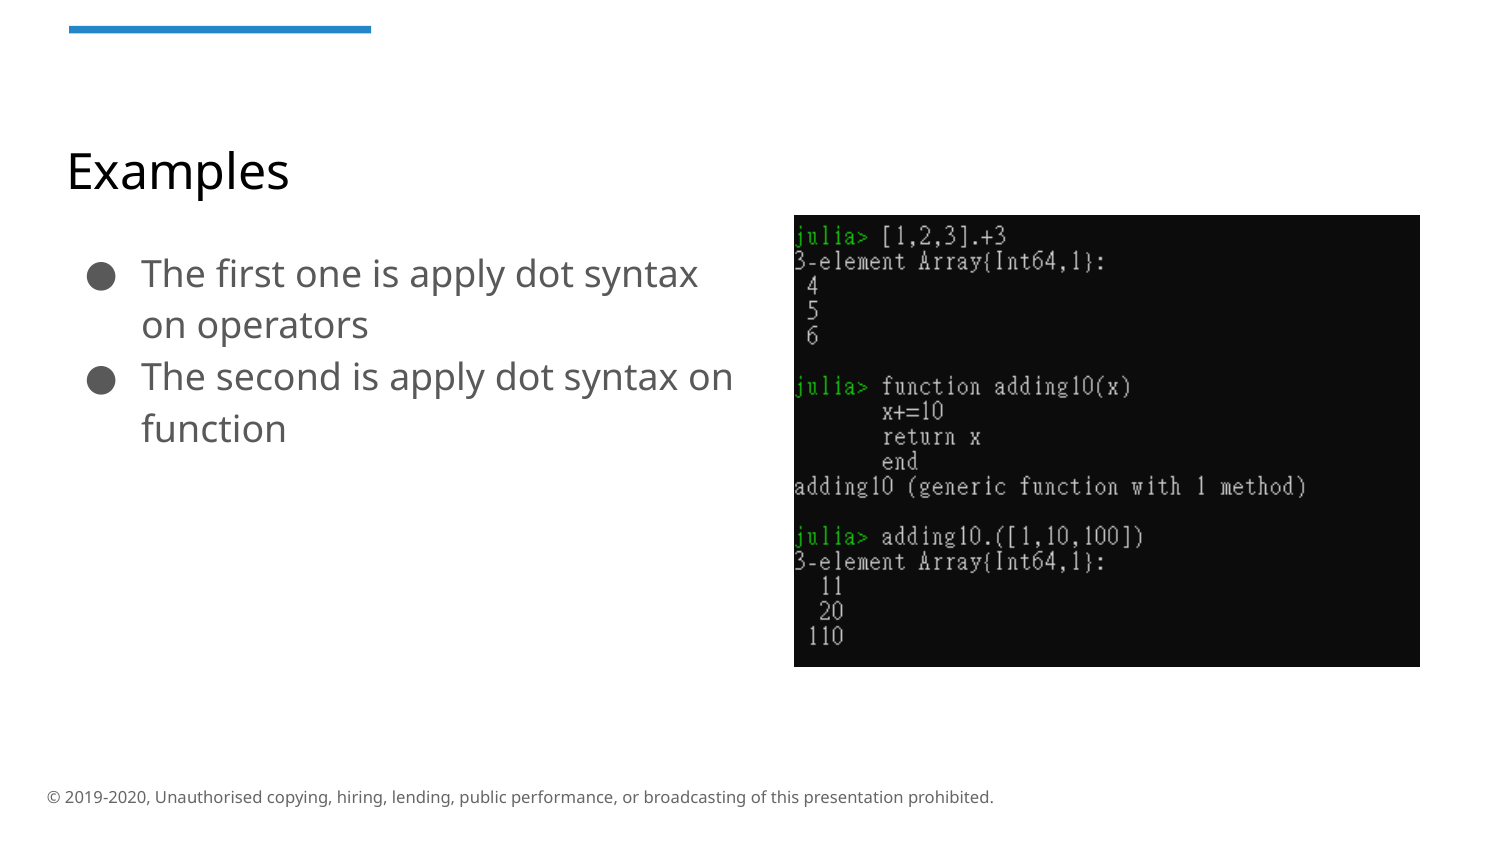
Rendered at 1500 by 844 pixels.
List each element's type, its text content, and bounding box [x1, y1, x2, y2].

list The first one is apply dot syntax on operators The second is apply dot syntax on function [51, 227, 750, 750]
picture [794, 214, 1420, 667]
title Examples [51, 91, 750, 216]
